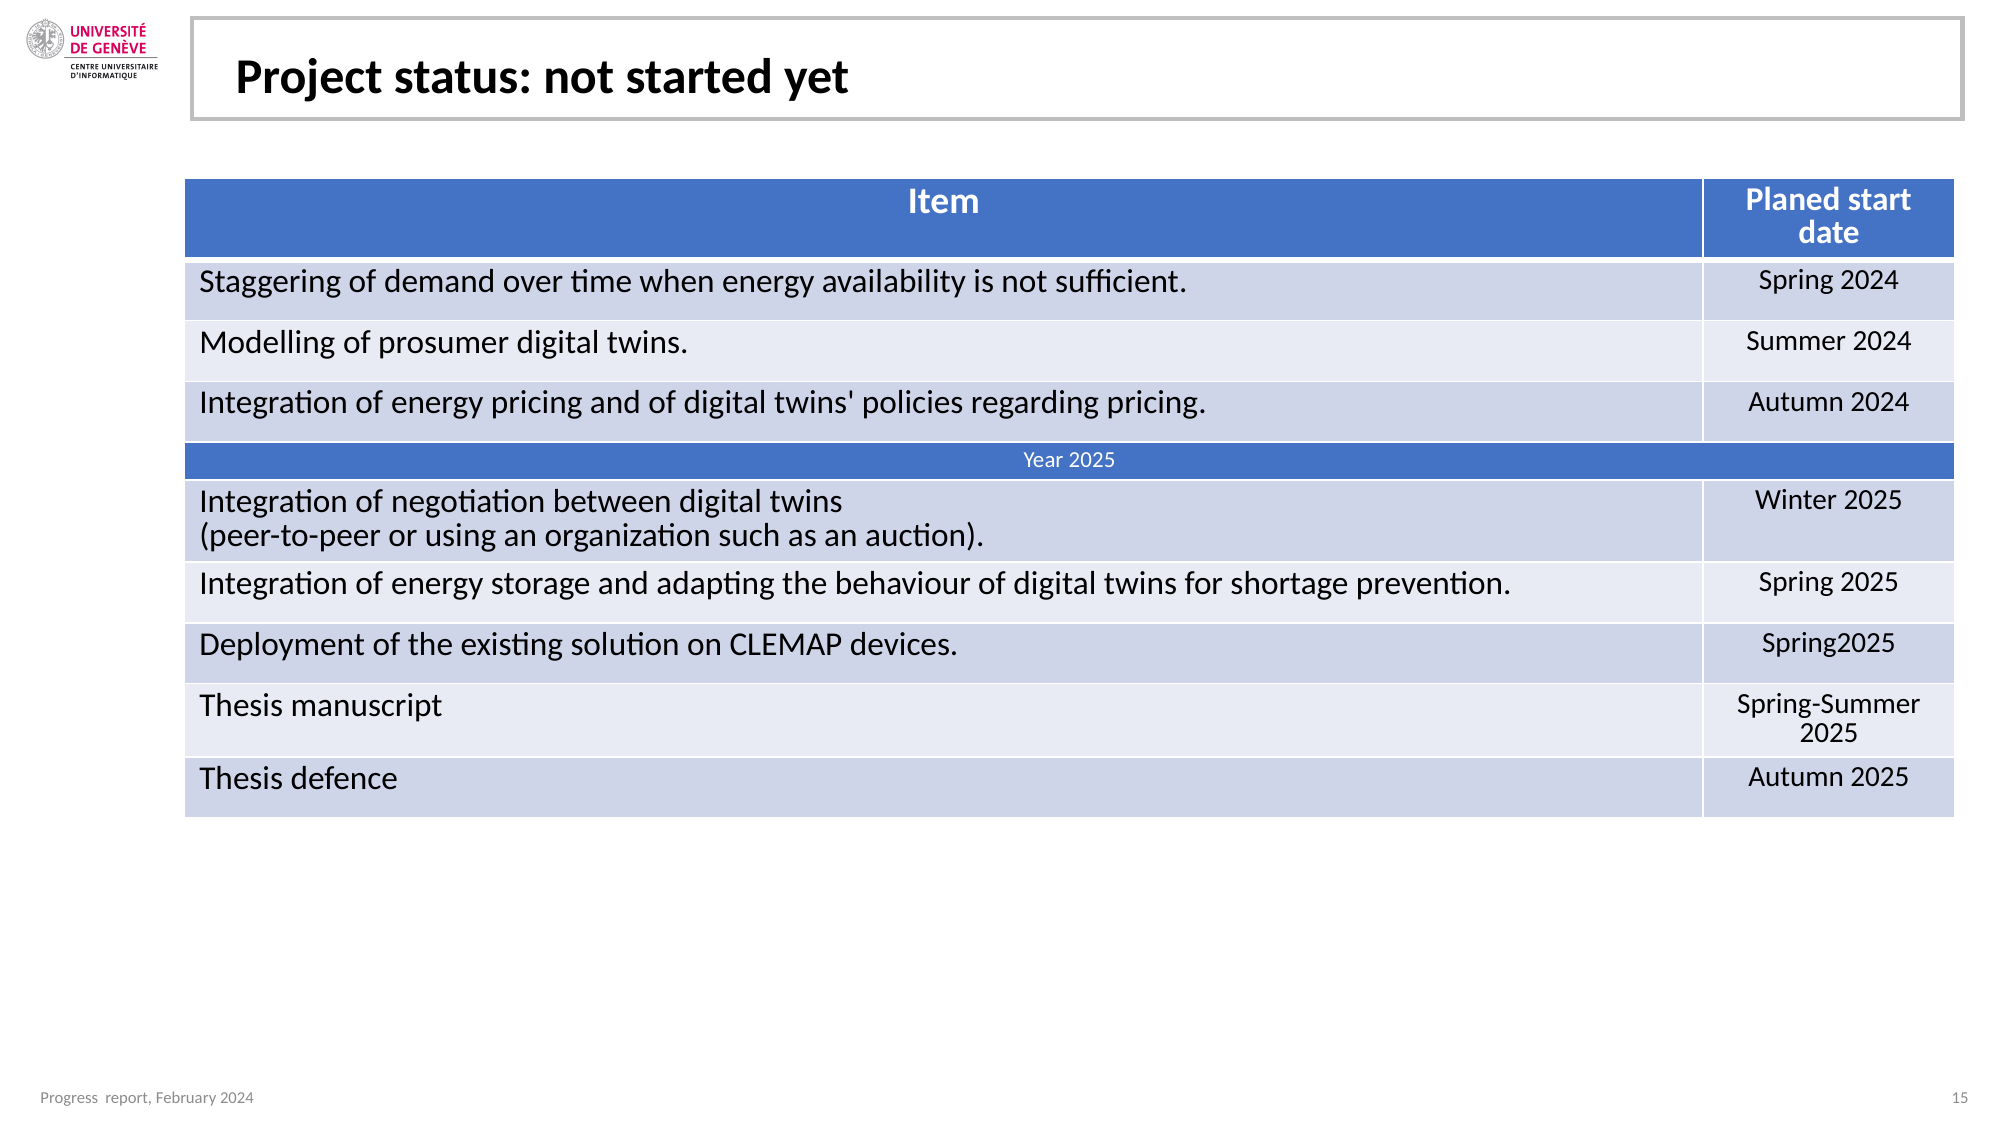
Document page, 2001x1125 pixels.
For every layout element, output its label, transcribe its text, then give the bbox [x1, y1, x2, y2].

table_cell Autumn 2024 [1704, 382, 1954, 441]
table_cell Integration of energy storage and adapting the behaviour of digital twins for shortage prevention. [185, 563, 1702, 622]
text_box [192, 18, 1963, 119]
table_cell Spring-Summer 2025 [1704, 684, 1954, 756]
table_cell Integration of negotiation between digital twins (peer-to-peer or using an organization such as an auction). [185, 481, 1702, 561]
table_cell Thesis defence [185, 758, 1702, 817]
table_header Item [185, 179, 1702, 257]
table_cell Autumn 2025 [1704, 758, 1954, 817]
table_cell Summer 2024 [1704, 321, 1954, 381]
table_header Planed start date [1704, 179, 1954, 257]
text_box Project status: not started yet [220, 41, 1935, 115]
table_cell Thesis manuscript [185, 684, 1702, 756]
table_cell Deployment of the existing solution on CLEMAP devices. [185, 624, 1702, 683]
text_box Progress report, February 2024 [25, 1073, 426, 1120]
slide_number 15 [1906, 1073, 1984, 1120]
table_cell Modelling of prosumer digital twins. [185, 321, 1702, 381]
table_cell Integration of energy pricing and of digital twins' policies regarding pricing. [185, 382, 1702, 441]
table_cell Staggering of demand over time when energy availability is not sufficient. [185, 263, 1702, 320]
table_cell Spring 2025 [1704, 563, 1954, 622]
picture [21, 10, 166, 88]
table_cell Winter 2025 [1704, 481, 1954, 561]
table_cell Year 2025 [185, 443, 1954, 479]
table_cell Spring2025 [1704, 624, 1954, 683]
table_cell Spring 2024 [1704, 263, 1954, 320]
